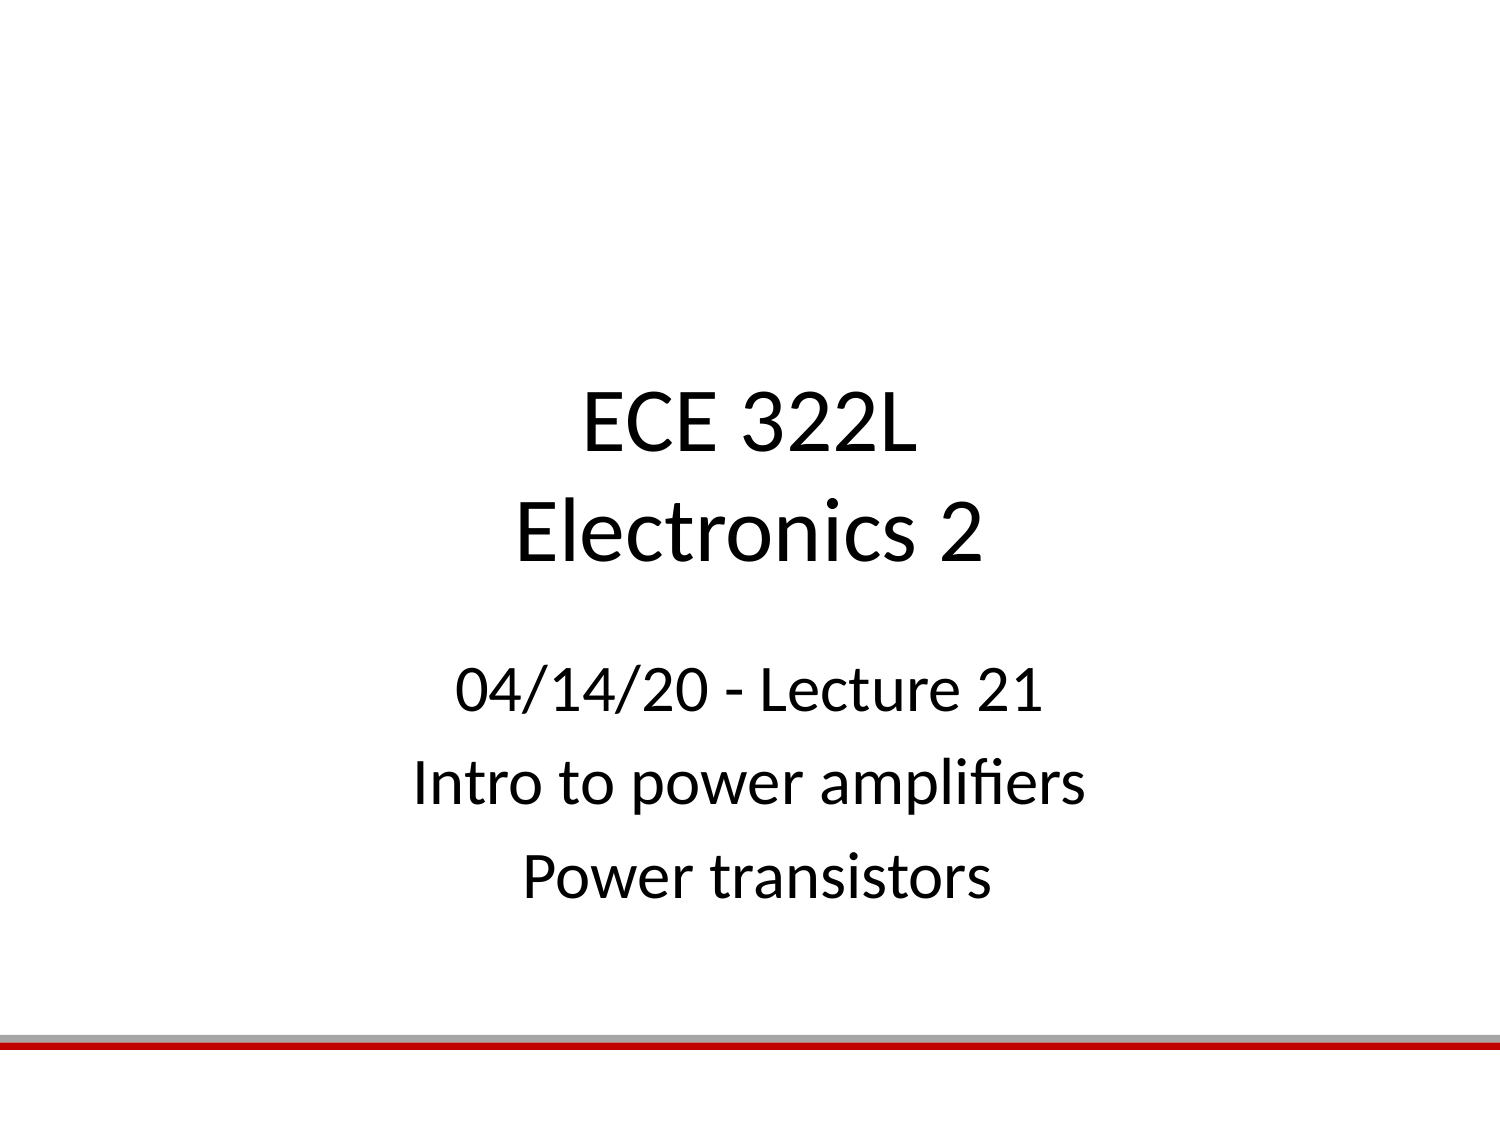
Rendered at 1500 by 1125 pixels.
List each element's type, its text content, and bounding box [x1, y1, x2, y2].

title ECE 322L Electronics 2 [112, 349, 1388, 591]
subtitle 04/14/20 - Lecture 21 Intro to power amplifiers Power transistors [93, 637, 1407, 925]
